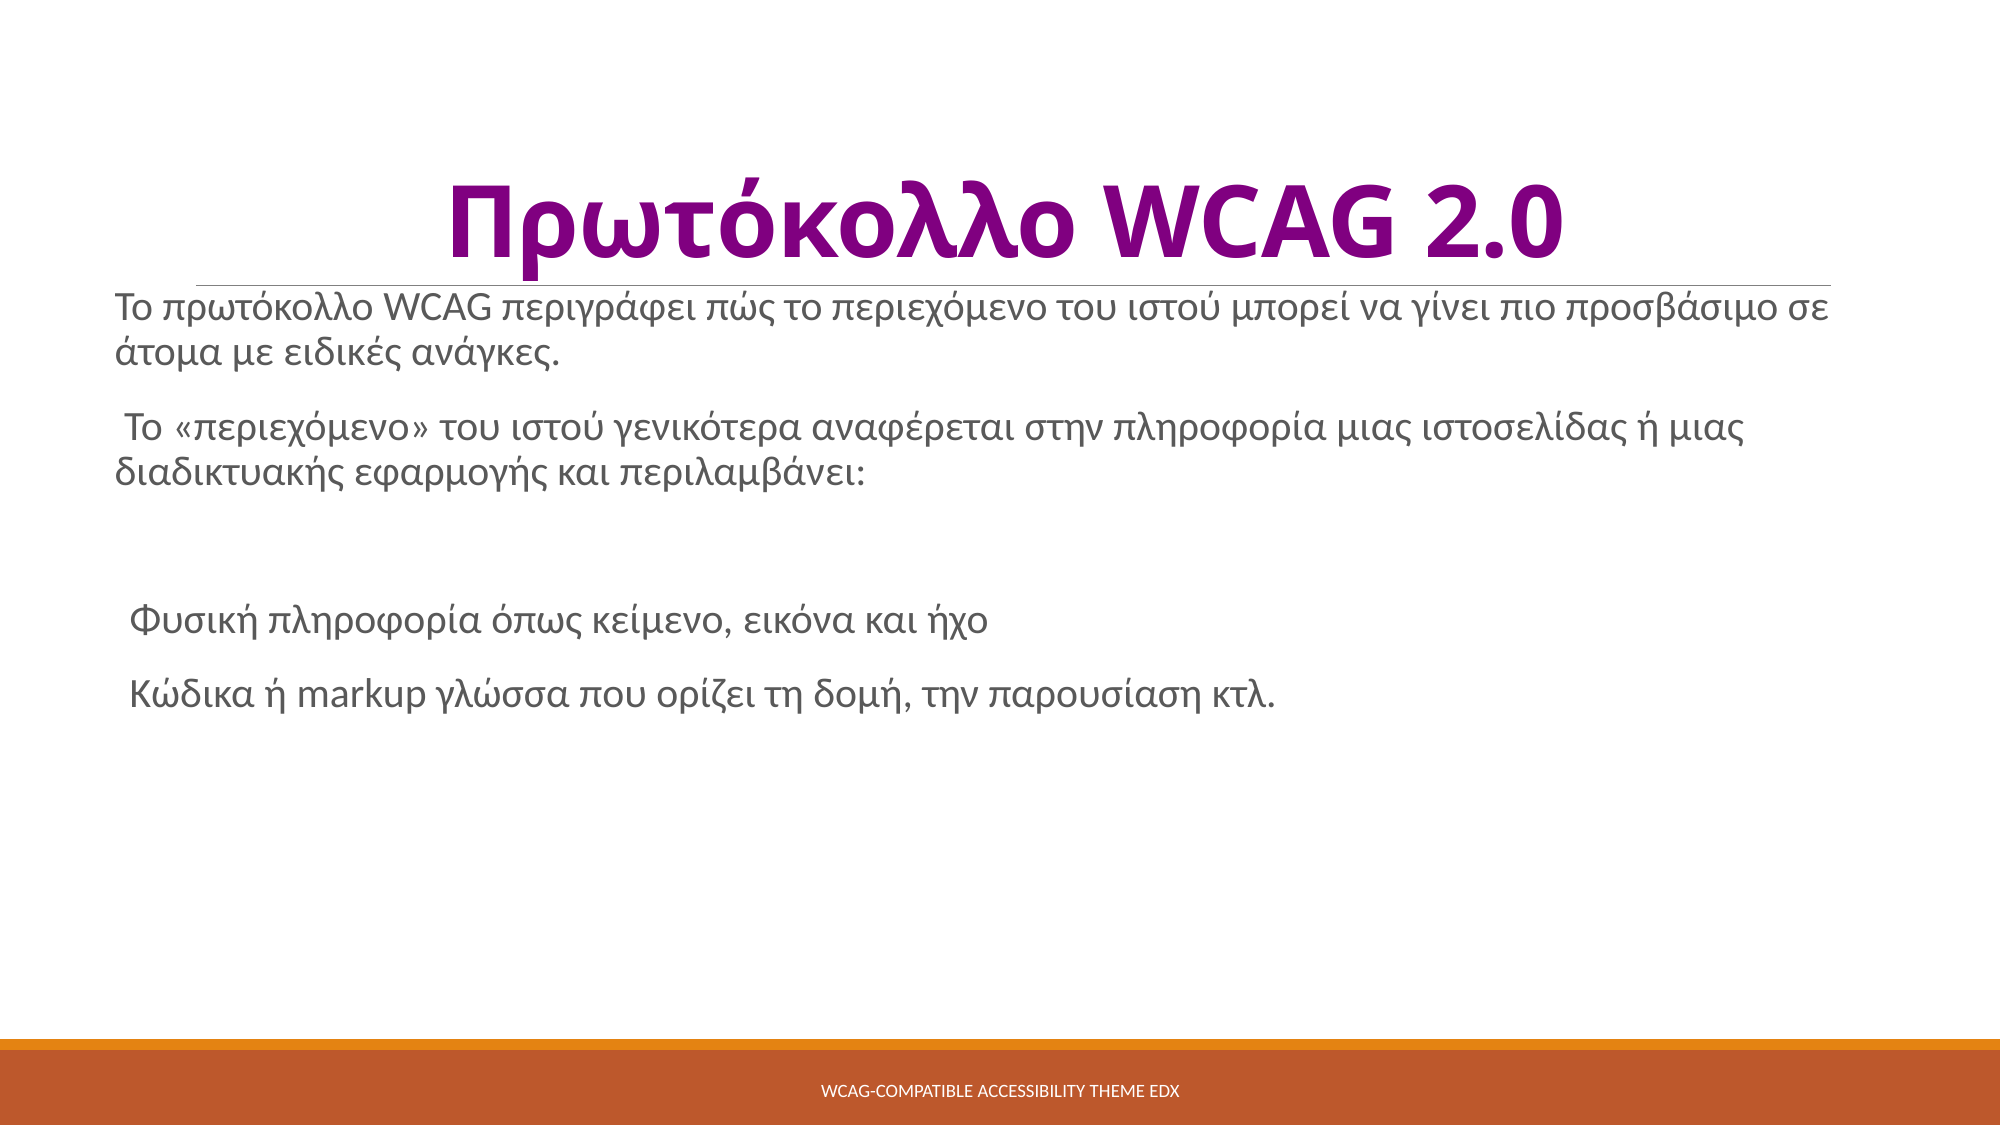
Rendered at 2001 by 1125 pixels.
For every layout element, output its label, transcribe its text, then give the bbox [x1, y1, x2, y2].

footer WCAG-compatible accessibility theme EDx [604, 1059, 1396, 1120]
title Πρωτόκολλο WCAG 2.0 [180, 47, 1830, 277]
list Το πρωτόκολλο WCAG περιγράφει πώς το περιεχόμενο του ιστού μπορεί να γίνει πιο προσβάσιμο σε άτομα με ειδικές ανάγκες. Το «περιεχόμενο» του ιστού γενικότερα αναφέρεται στην πληροφορία μιας ιστοσελίδας ή μιας διαδικτυακής εφαρμογής και περιλαμβάνει: Φυσική πληροφορία όπως κείμενο, εικόνα και ήχο Κώδικα ή markup γλώσσα που ορίζει τη δομή, την παρουσίαση κτλ. [114, 277, 1863, 992]
